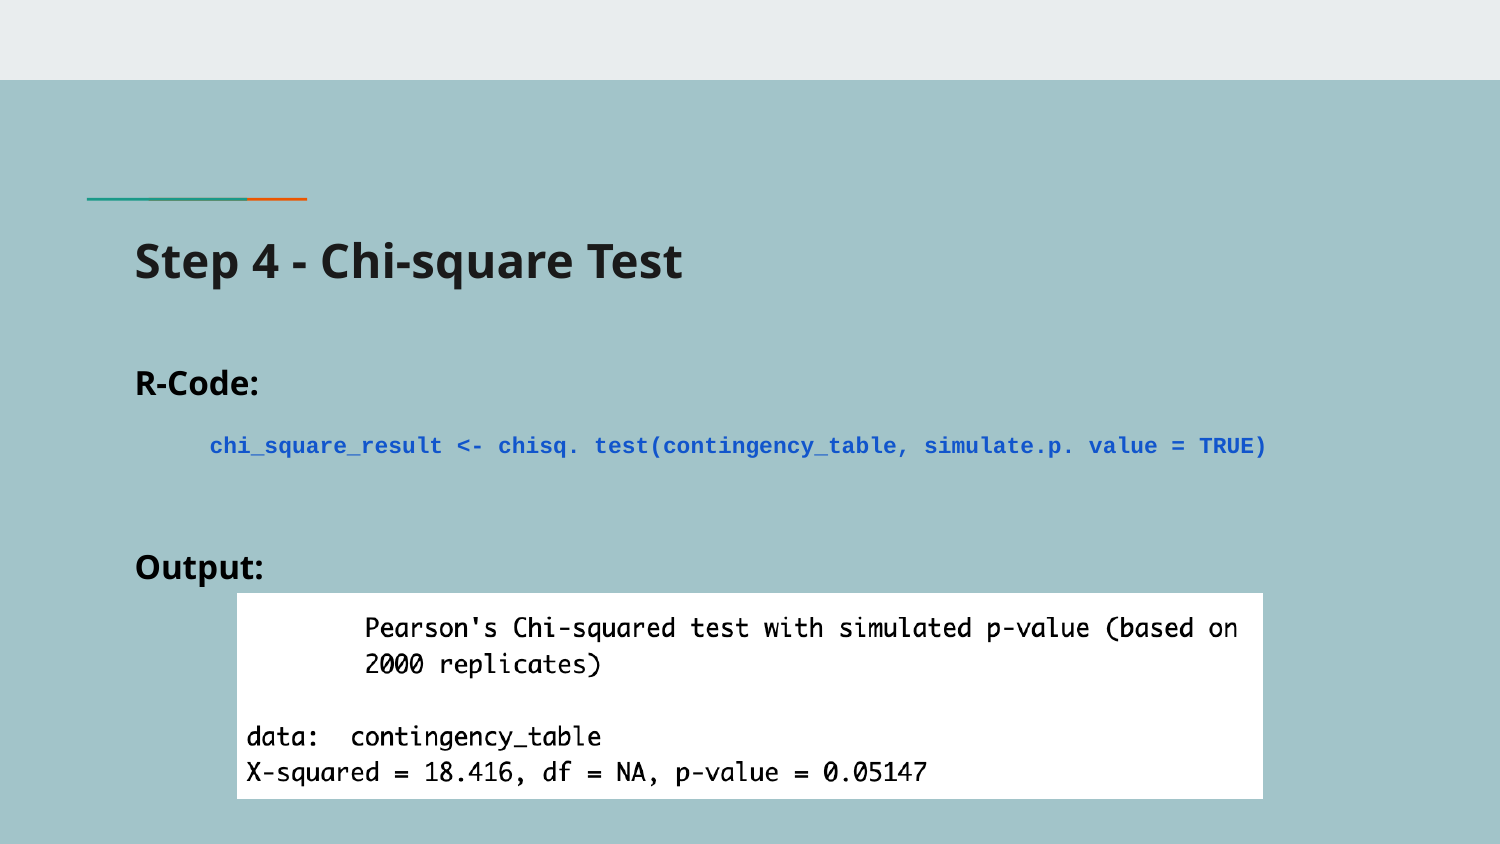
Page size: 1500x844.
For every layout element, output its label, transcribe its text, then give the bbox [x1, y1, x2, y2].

list R-Code: chi_square_result <- chisq. test(contingency_table, simulate.p. value = TRUE) Output: [119, 341, 1381, 712]
picture [237, 593, 1264, 799]
title Step 4 - Chi-square Test [119, 216, 1381, 305]
